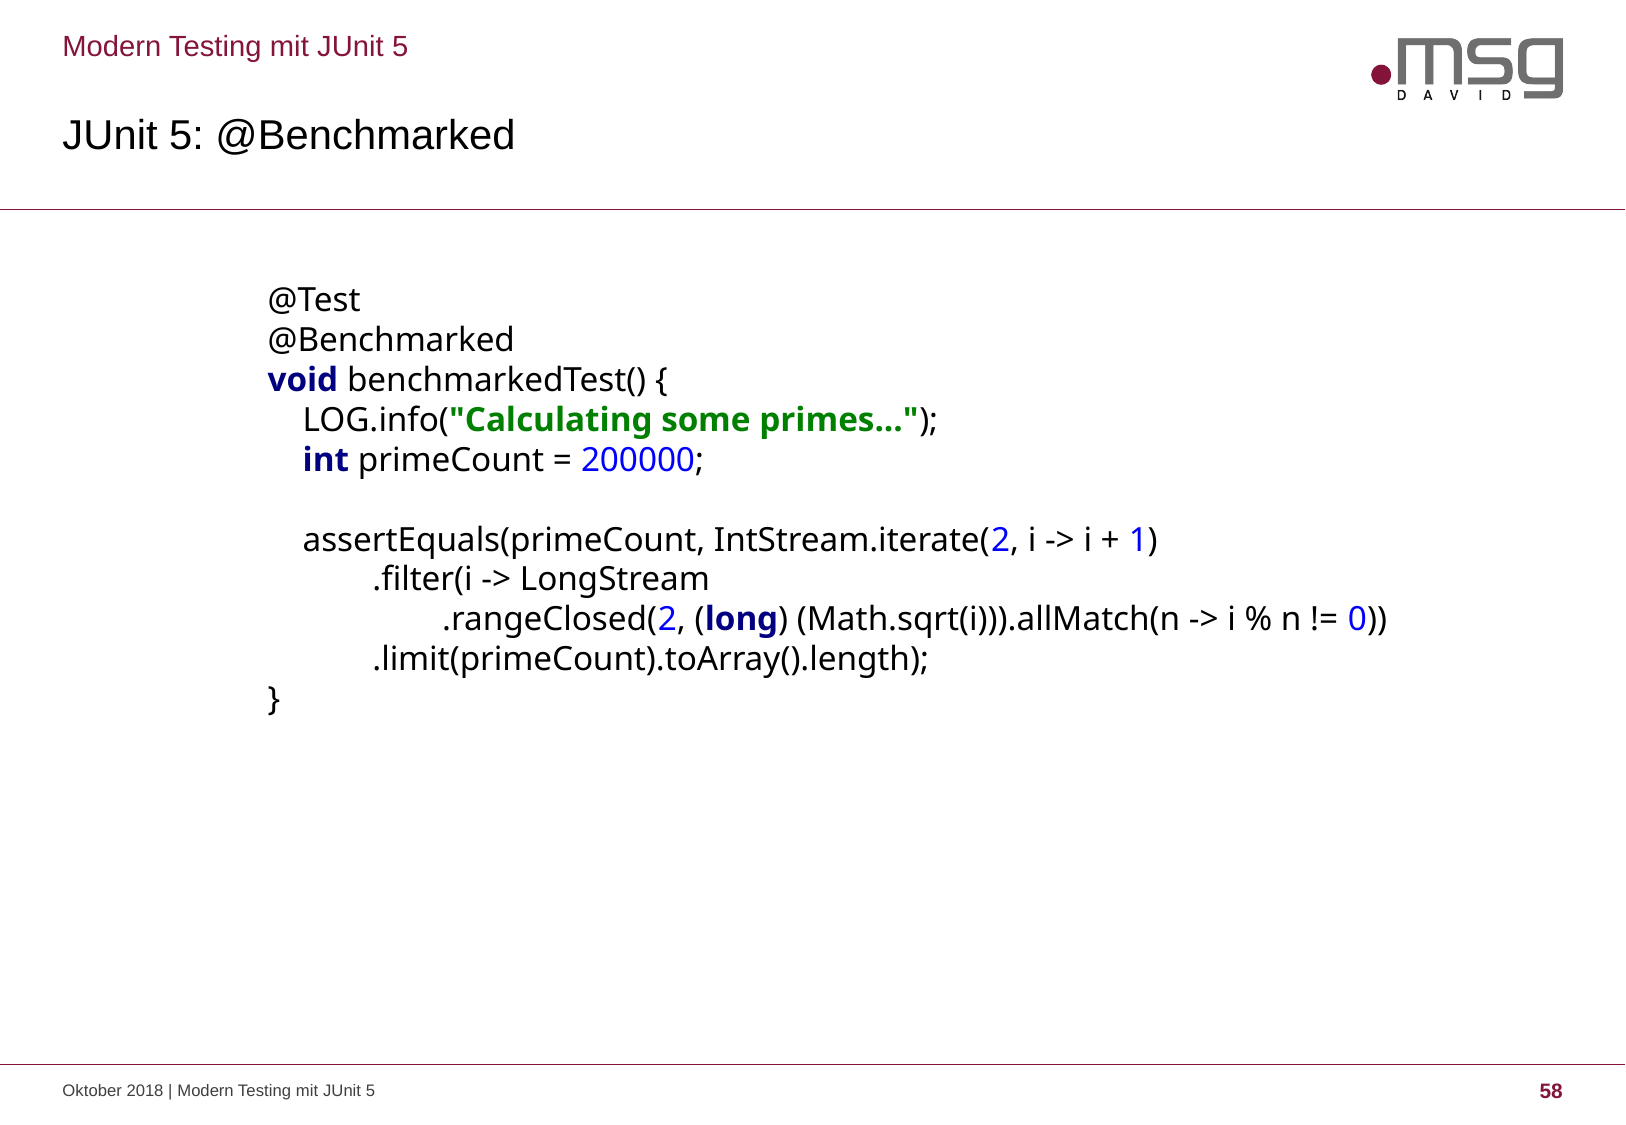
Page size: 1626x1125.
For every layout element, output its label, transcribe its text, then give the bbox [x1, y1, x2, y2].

footer Oktober 2018 | Modern Testing mit JUnit 5 [62, 1078, 1286, 1102]
picture [1369, 36, 1565, 102]
title JUnit 5: @Benchmarked [62, 67, 1286, 206]
slide_number 58 [1485, 1078, 1563, 1102]
text_box @Test @Benchmarked void benchmarkedTest() { LOG.info("Calculating some primes..."); int primeCount = 200000; assertEquals(primeCount, IntStream.iterate(2, i -> i + 1) .filter(i -> LongStream .rangeClosed(2, (long) (Math.sqrt(i))).allMatch(n -> i % n != 0)) .limit(primeCount).toArray().length); } [252, 270, 1403, 725]
list Modern Testing mit JUnit 5 [62, 22, 1286, 67]
